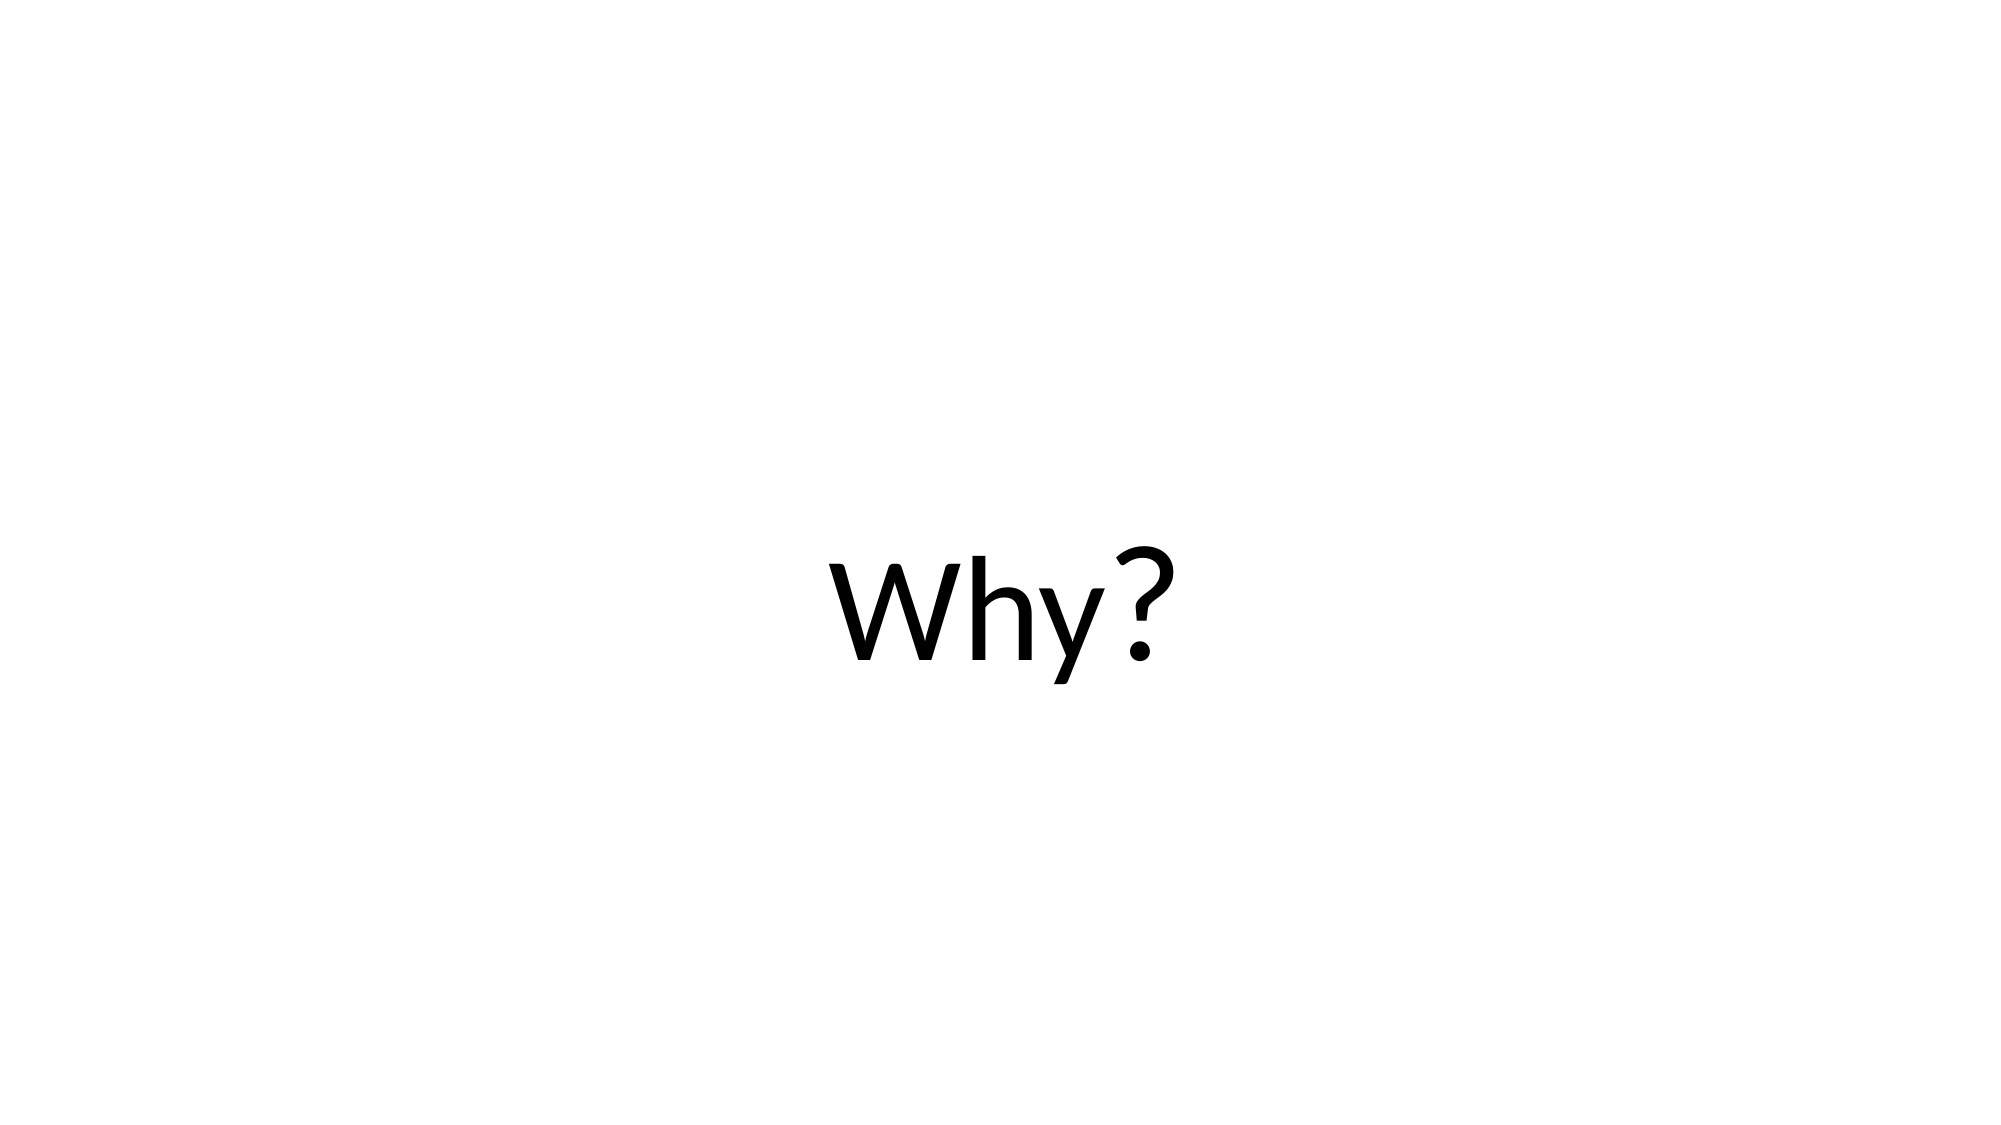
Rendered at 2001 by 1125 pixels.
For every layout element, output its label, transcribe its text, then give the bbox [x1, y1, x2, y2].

title Why? [463, 531, 1550, 682]
